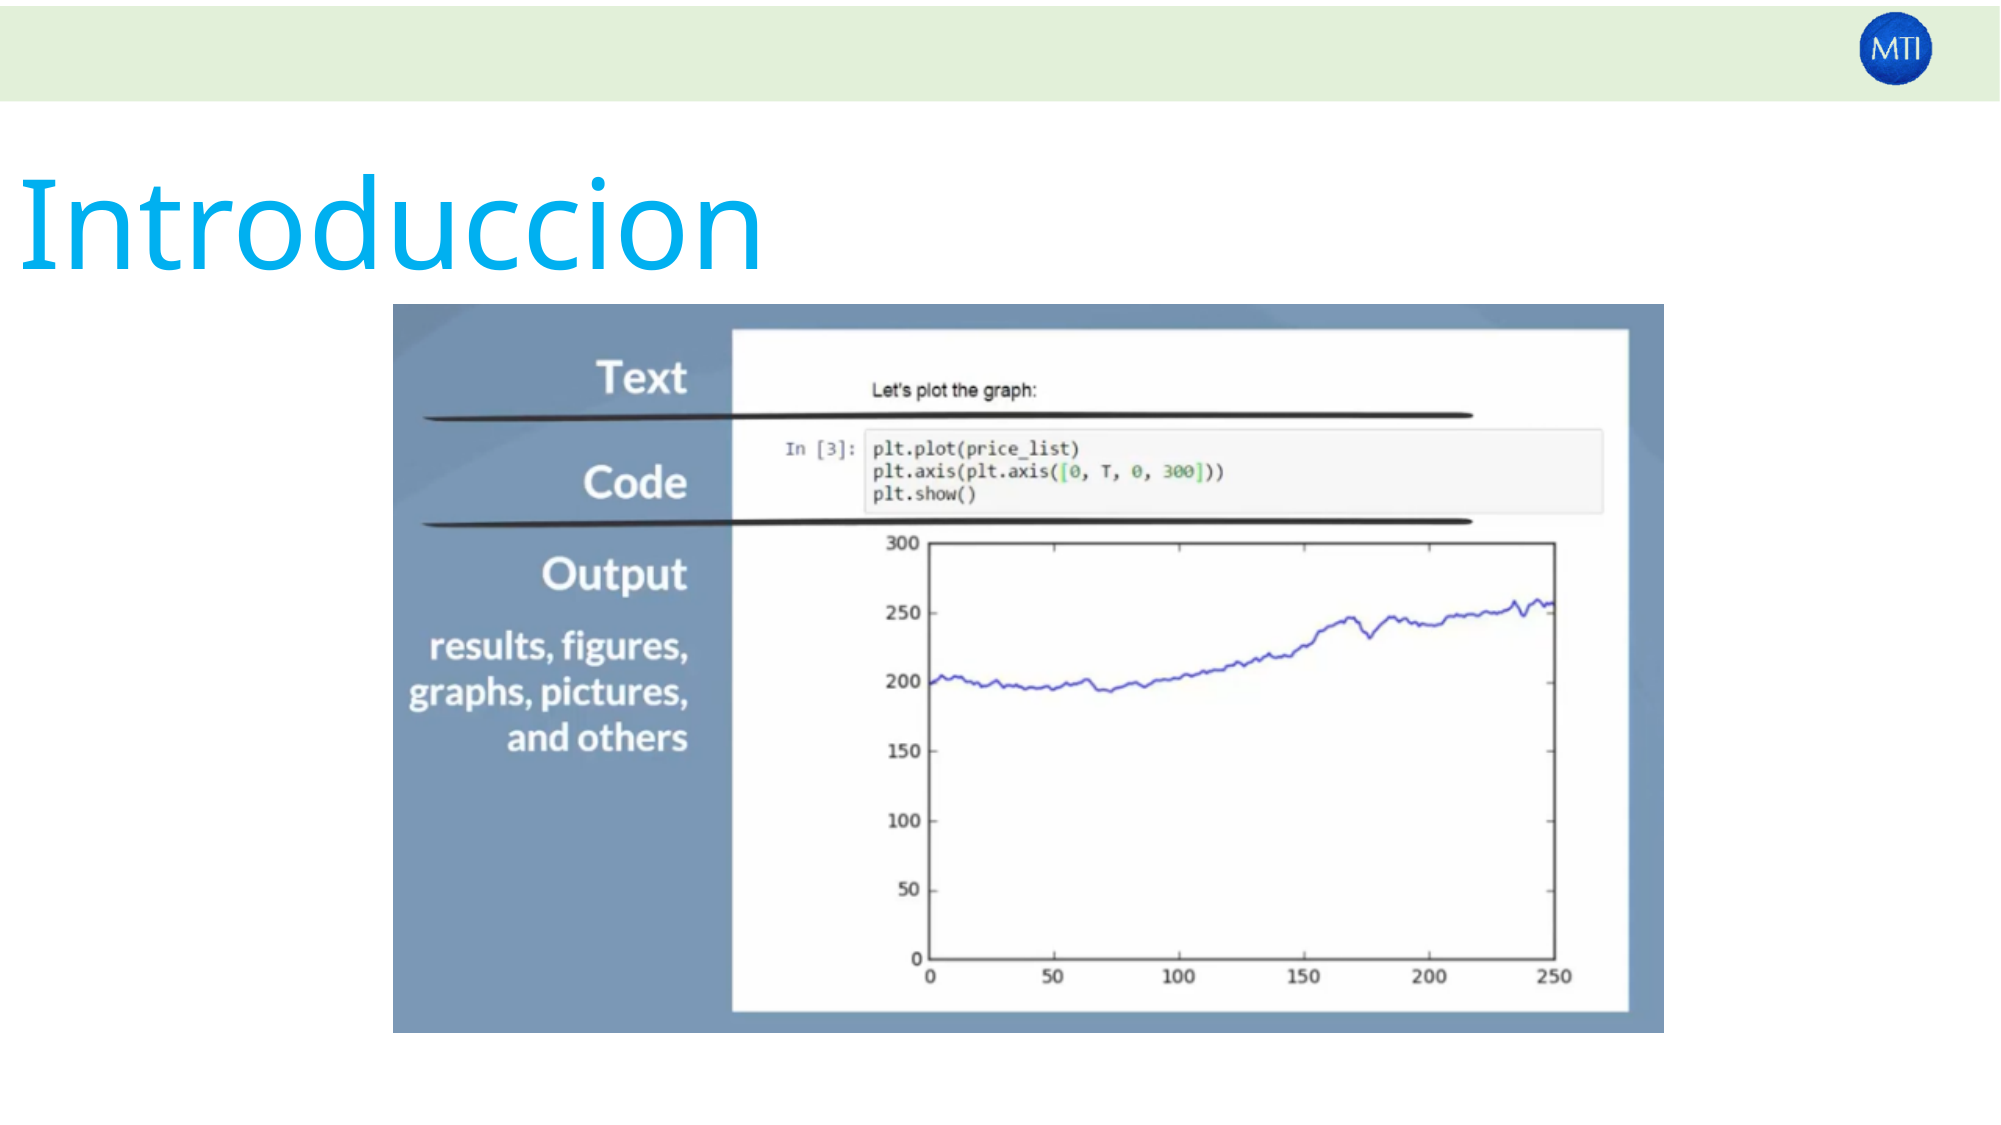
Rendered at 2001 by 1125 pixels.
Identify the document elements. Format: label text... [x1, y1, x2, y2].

text_box [0, 5, 2000, 102]
picture [393, 304, 1664, 1033]
picture [1795, 4, 1999, 93]
text_box Introduccion [4, 137, 784, 303]
